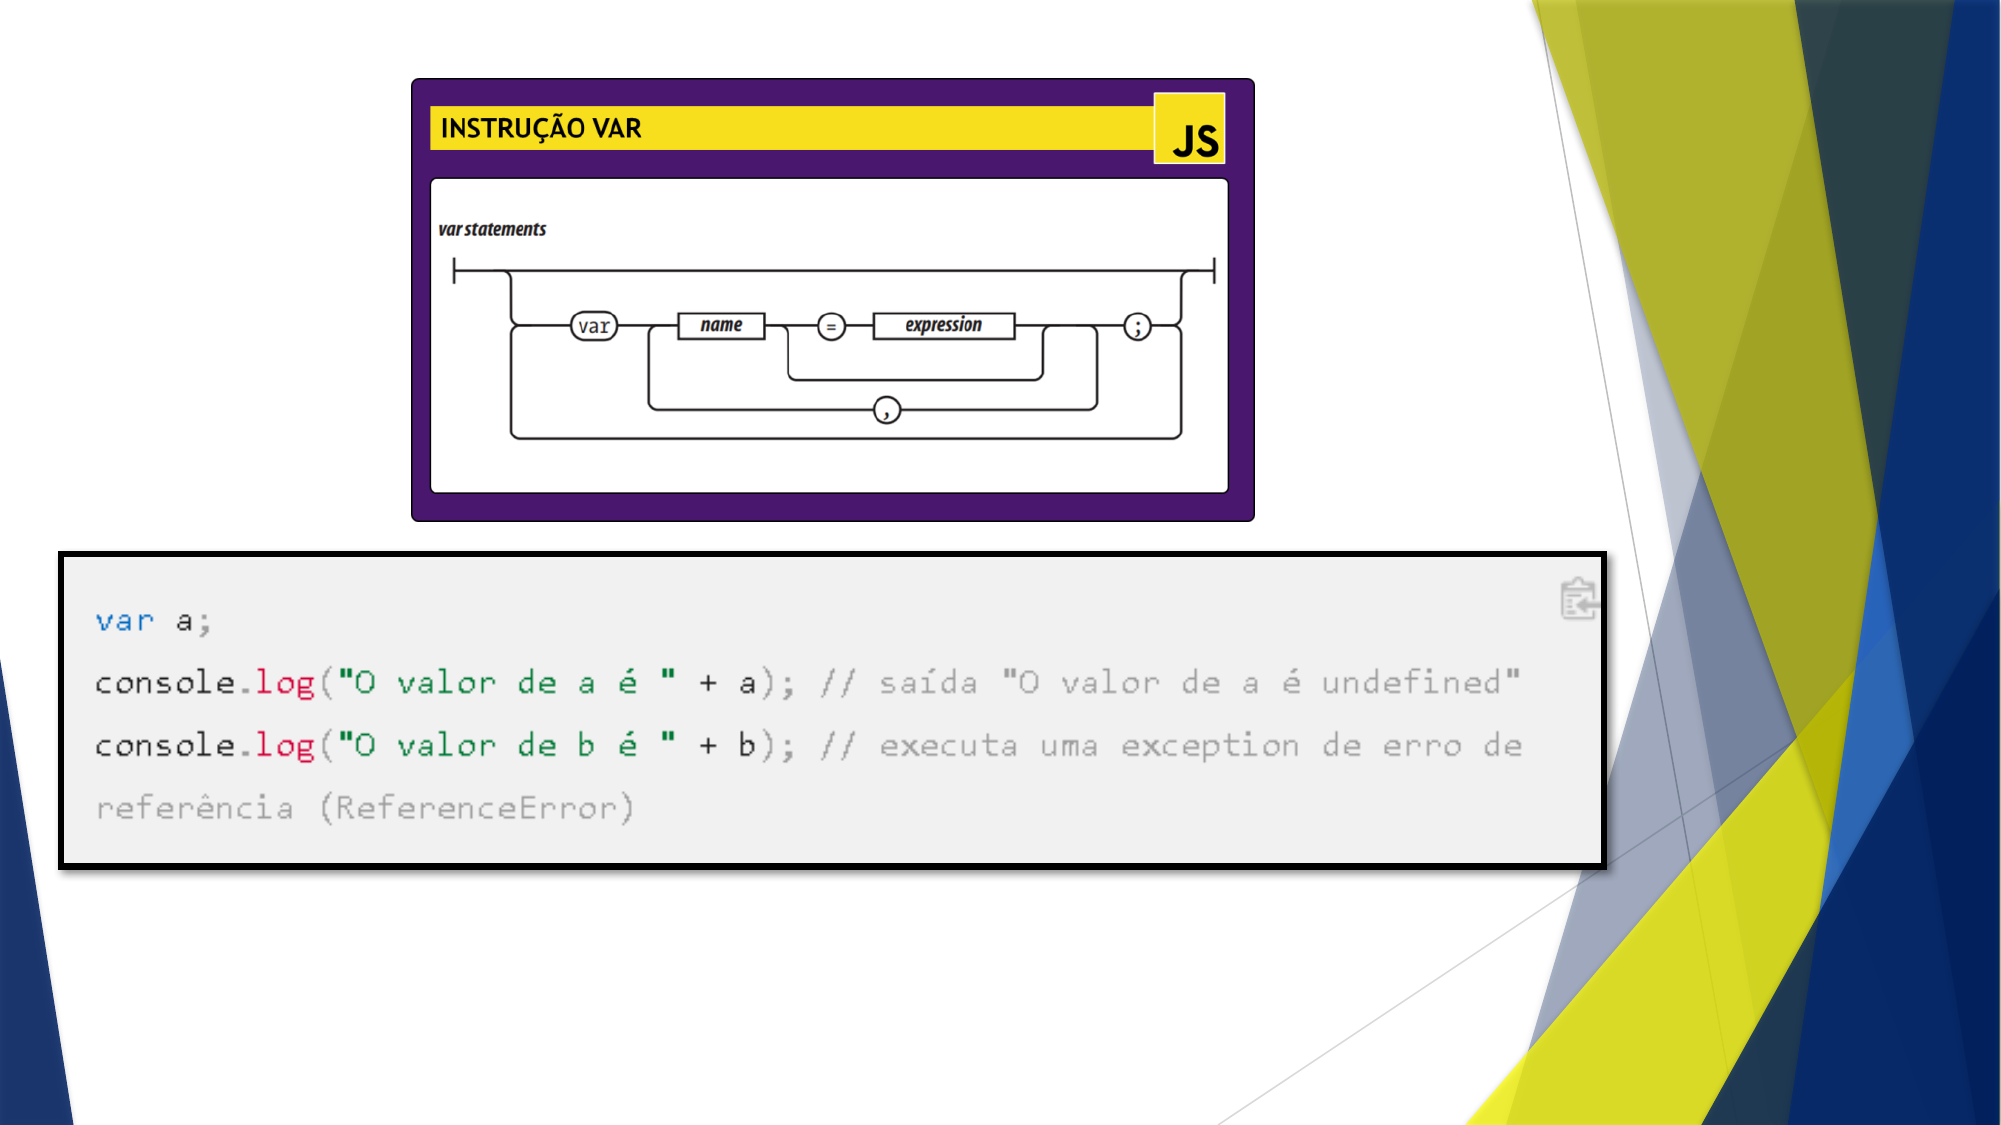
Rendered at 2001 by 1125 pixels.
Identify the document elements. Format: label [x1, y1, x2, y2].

picture [63, 556, 1602, 864]
picture [405, 74, 1260, 526]
